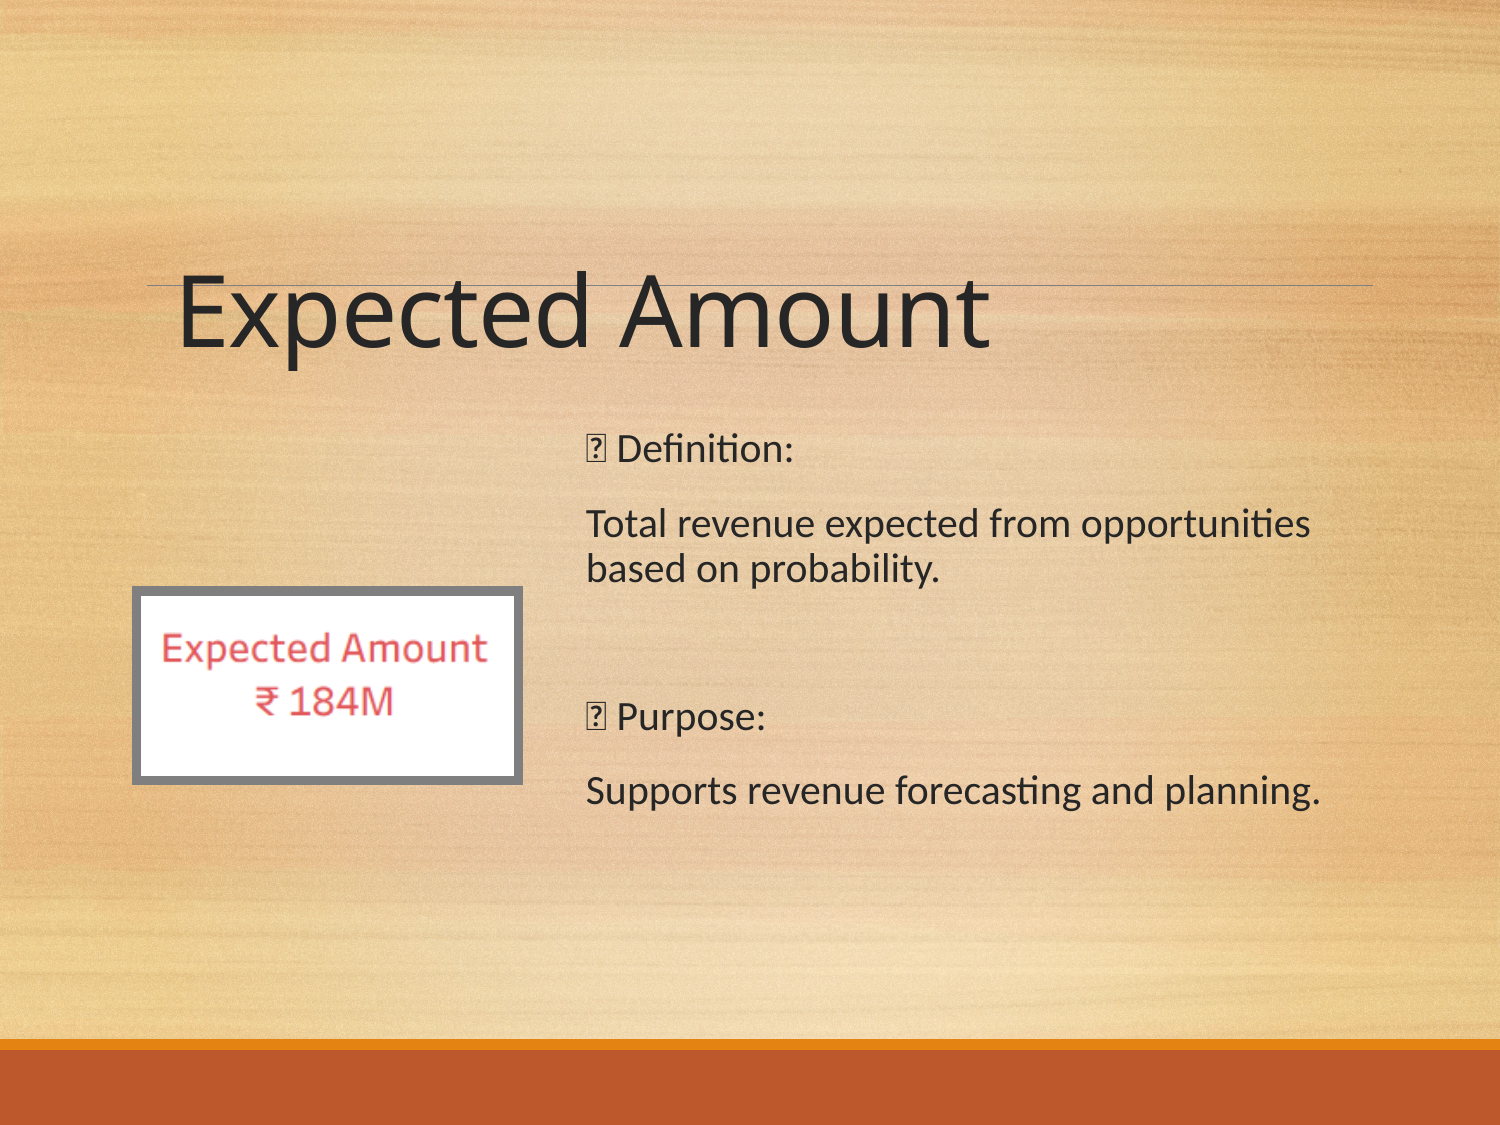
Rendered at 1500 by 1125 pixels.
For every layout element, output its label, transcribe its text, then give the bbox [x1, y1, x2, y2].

list 📌 Definition: Total revenue expected from opportunities based on probability. 🎯 Purpose: Supports revenue forecasting and planning. [570, 419, 1341, 964]
picture [0, 0, 1500, 1039]
title Expected Amount [159, 161, 1341, 375]
